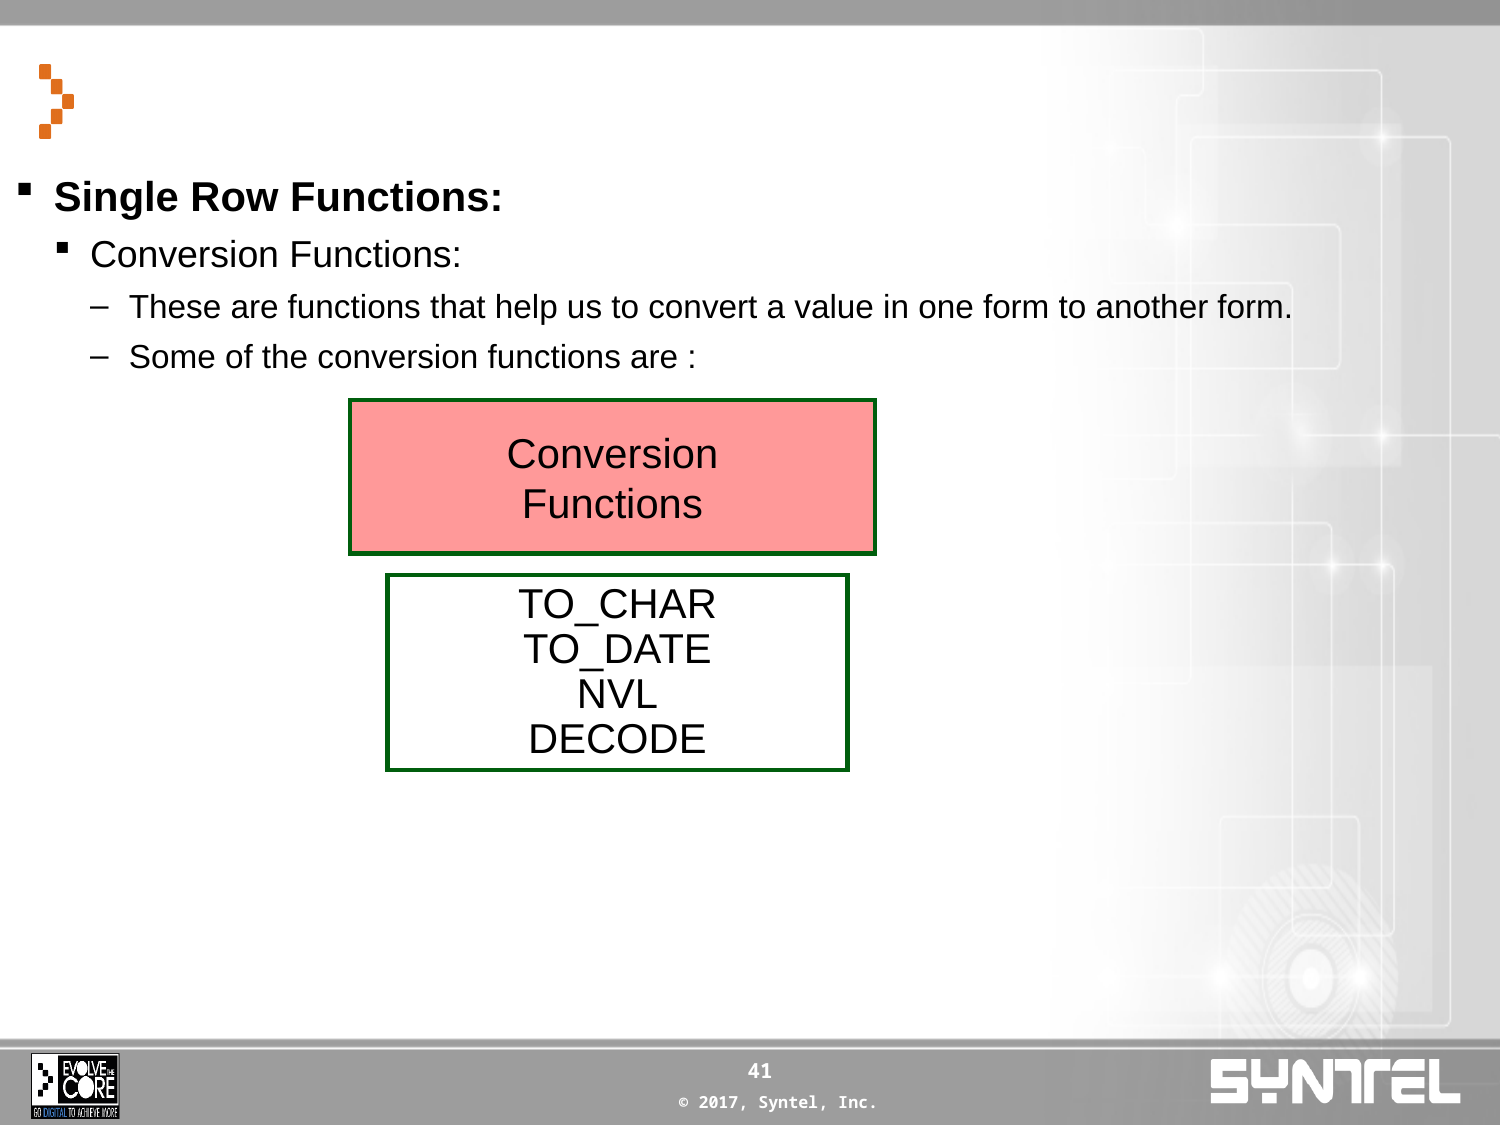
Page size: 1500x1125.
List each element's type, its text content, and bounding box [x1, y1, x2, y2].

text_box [349, 399, 876, 773]
list Single Row Functions: Conversion Functions: These are functions that help us to convert a value in one form to another form. Some of the conversion functions are : [0, 162, 1421, 1050]
picture [0, 0, 1500, 1125]
